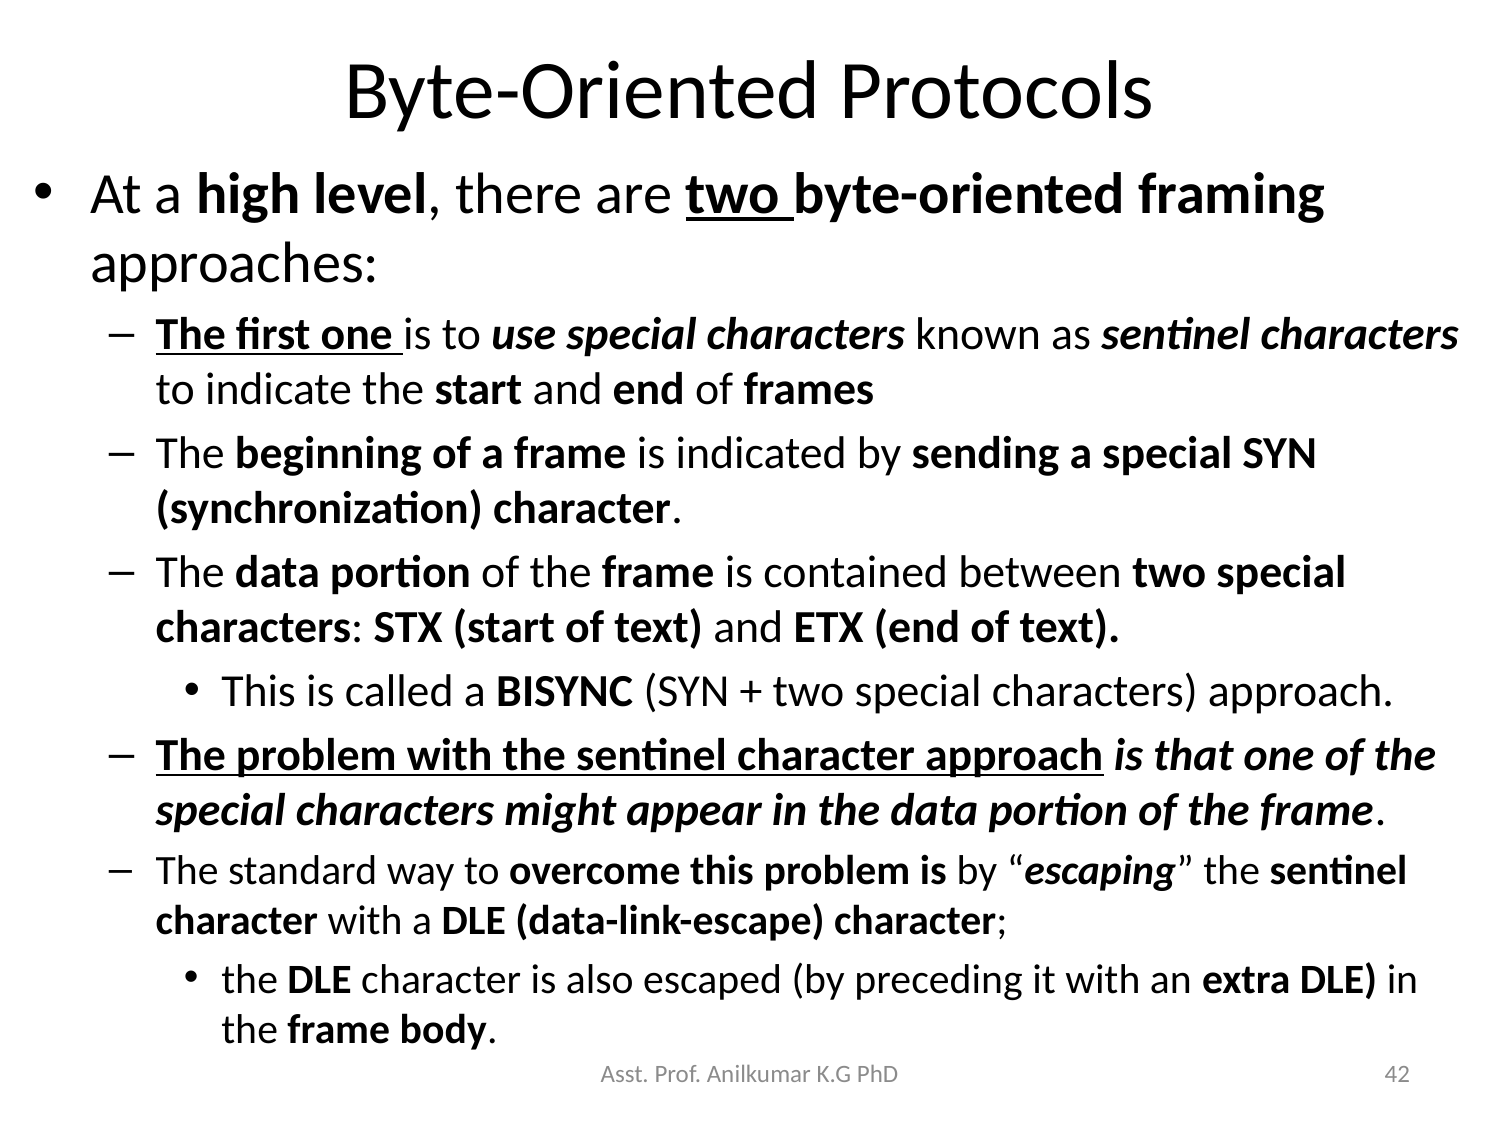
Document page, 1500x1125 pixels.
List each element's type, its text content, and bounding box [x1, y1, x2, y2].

slide_number 42 [1074, 1042, 1425, 1103]
title Byte-Oriented Protocols [75, 22, 1425, 148]
footer Asst. Prof. Anilkumar K.G PhD [512, 1042, 988, 1103]
list At a high level, there are two byte-oriented framing approaches: The first one is to use special characters known as sentinel characters to indicate the start and end of frames The beginning of a frame is indicated by sending a special SYN (synchronization) character. The data portion of the frame is contained between two special characters: STX (start of text) and ETX (end of text). This is called a BISYNC (SYN + two special characters) approach. The problem with the sentinel character approach is that one of the special characters might appear in the data portion of the frame. The standard way to overcome this problem is by “escaping” the sentinel character with a DLE (data-link-escape) character; the DLE character is also escaped (by preceding it with an extra DLE) in the frame body. [18, 147, 1482, 1075]
